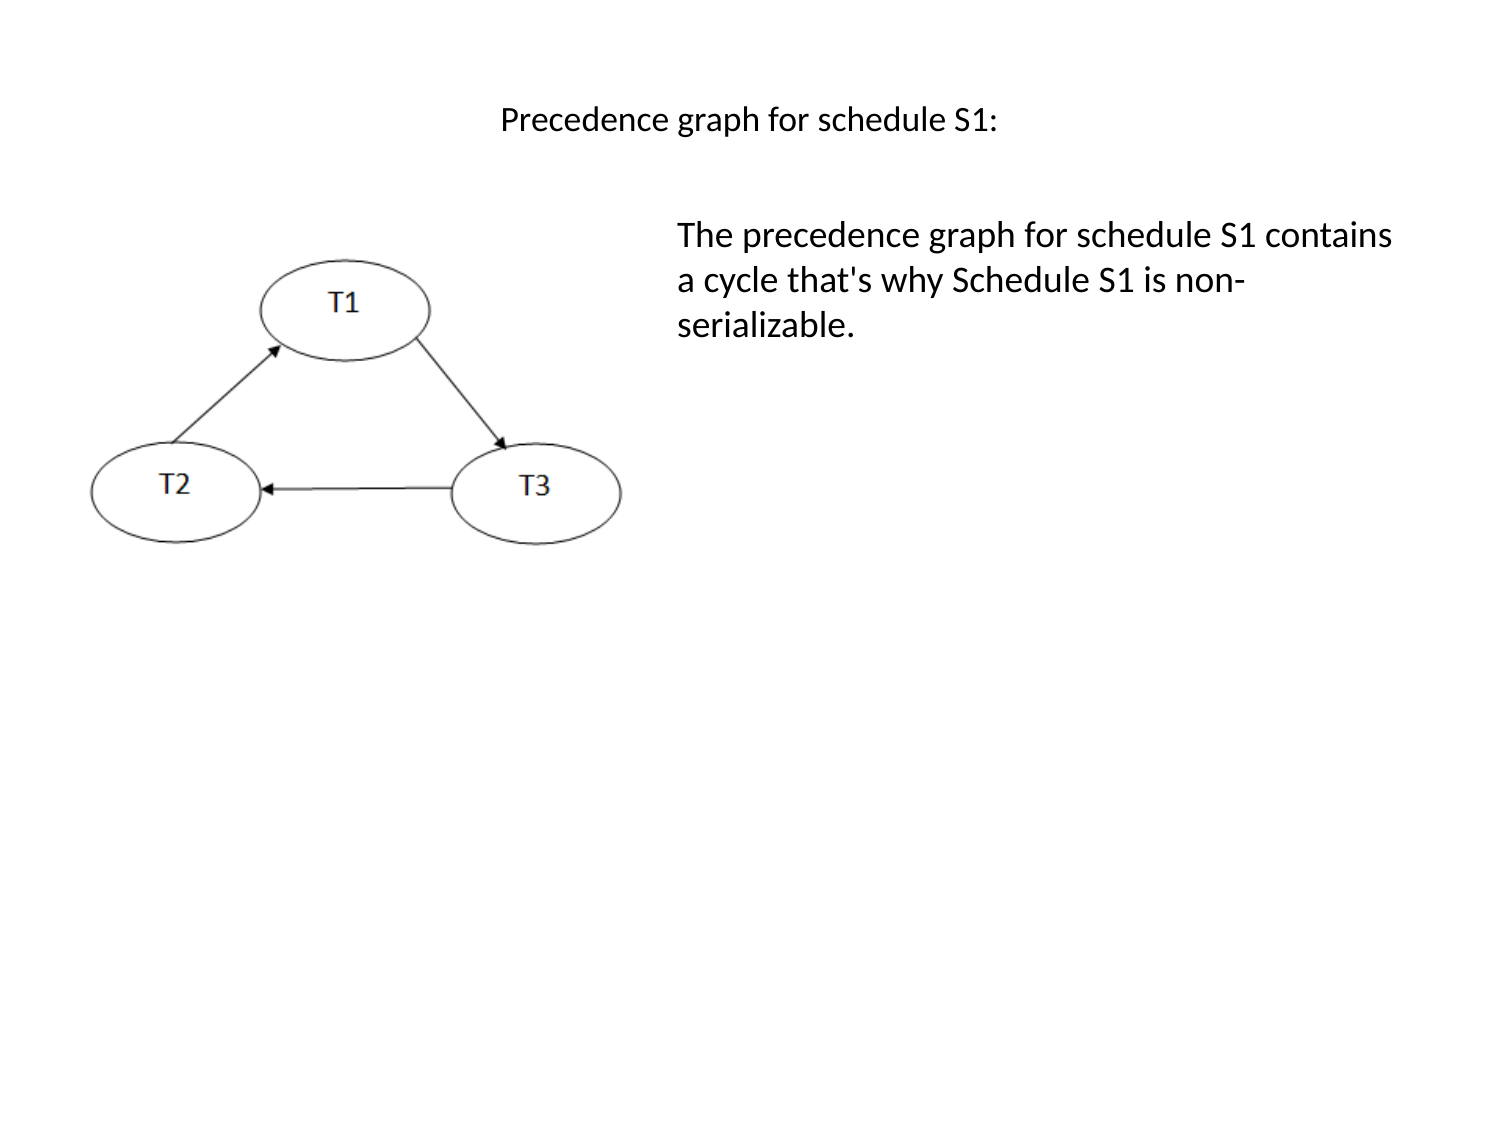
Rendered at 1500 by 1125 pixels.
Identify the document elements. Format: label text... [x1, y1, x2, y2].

text_box The precedence graph for schedule S1 contains a cycle that's why Schedule S1 is non-serializable. [662, 202, 1413, 443]
title Precedence graph for schedule S1: [75, 45, 1425, 233]
picture [62, 217, 649, 624]
